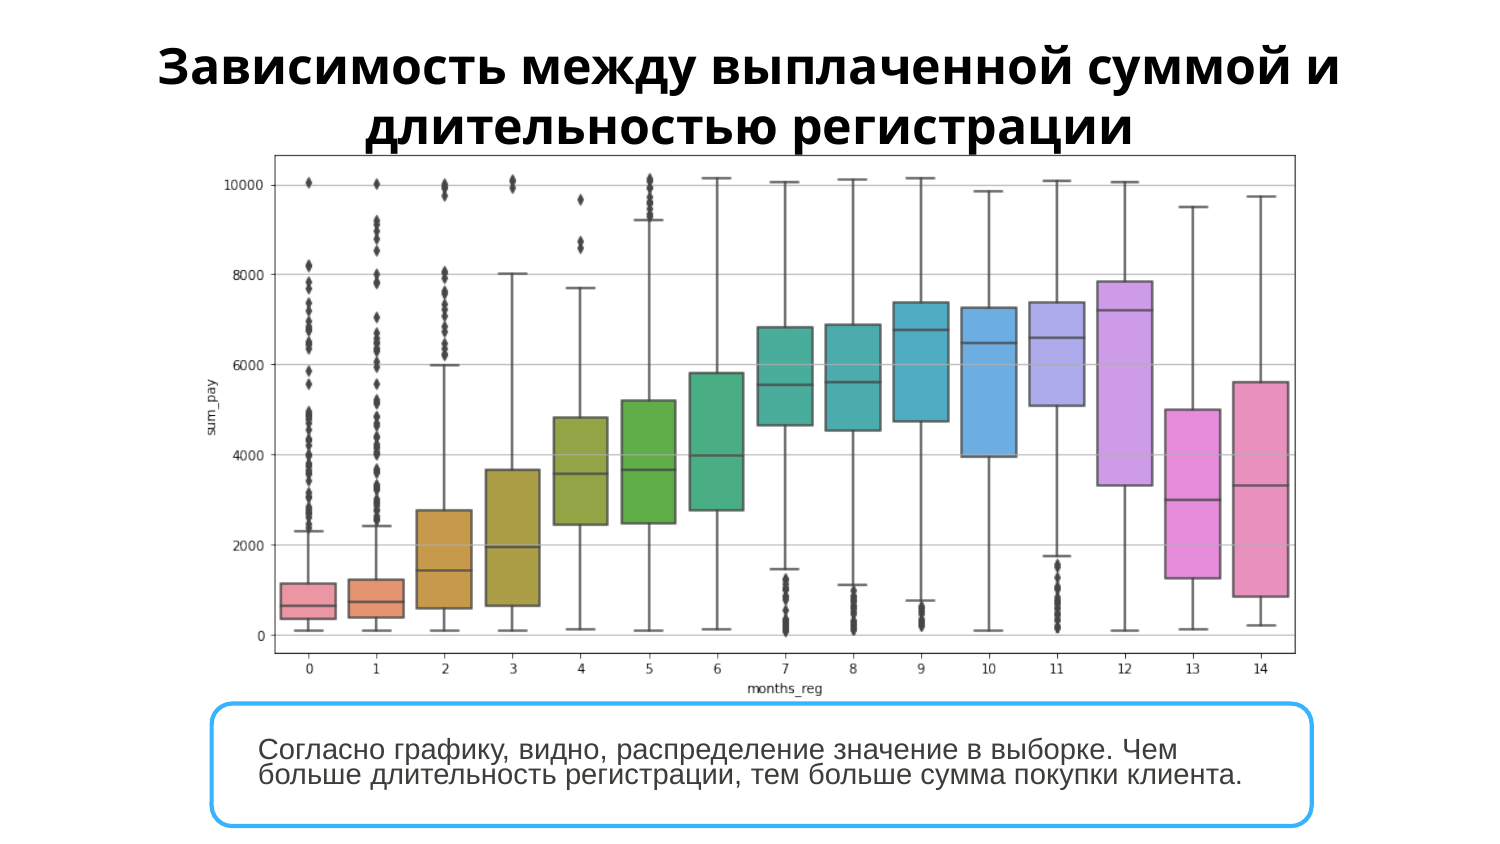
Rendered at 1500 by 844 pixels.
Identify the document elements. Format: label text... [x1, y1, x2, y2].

text_box Согласно графику, видно, распределение значение в выборке. Чем больше длительность регистрации, тем больше сумма покупки клиента. [243, 728, 1289, 801]
picture [196, 147, 1304, 704]
title Зависимость между выплаченной суммой и длительностью регистрации [75, 67, 1425, 122]
text_box [209, 707, 1314, 829]
